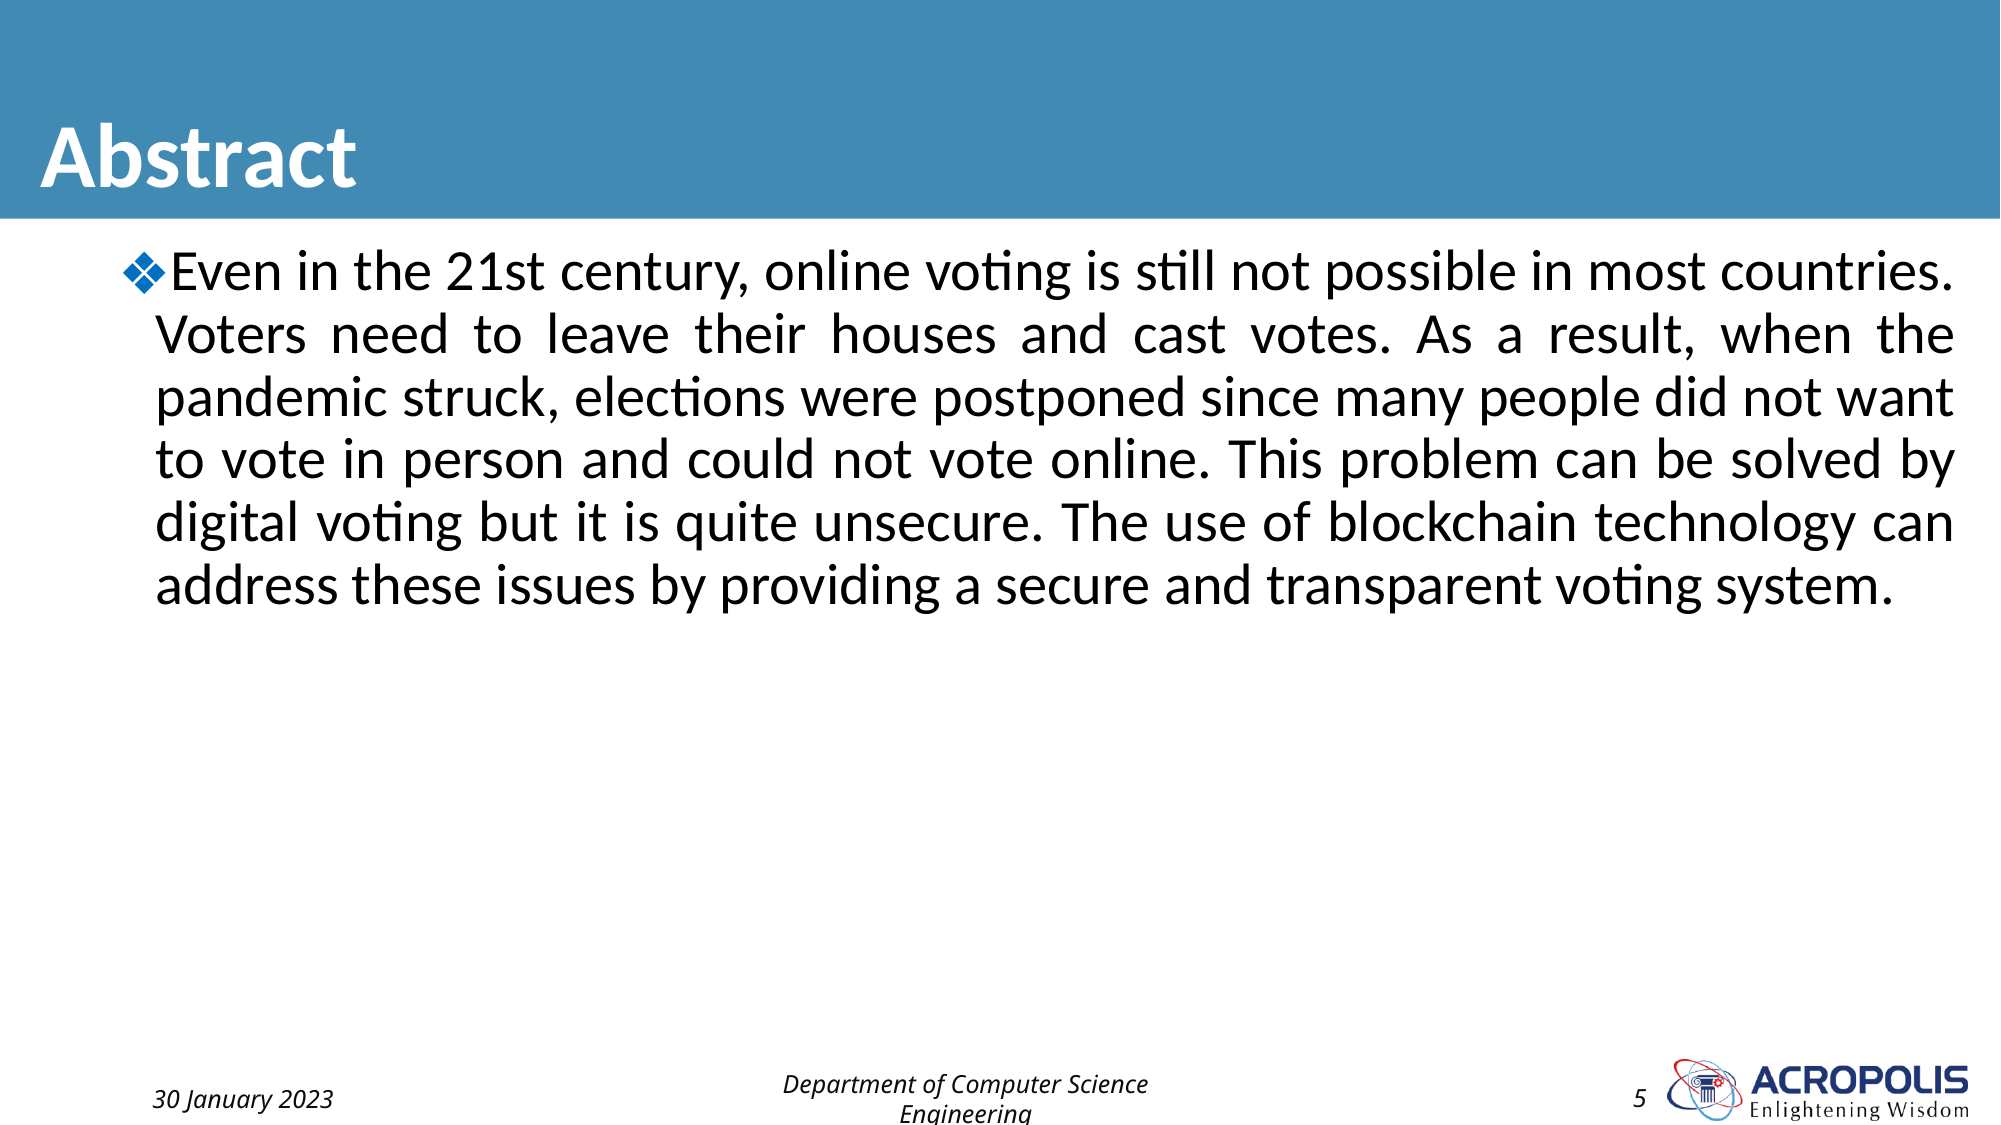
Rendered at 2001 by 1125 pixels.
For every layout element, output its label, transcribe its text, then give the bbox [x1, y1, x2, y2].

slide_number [137, 1076, 663, 1122]
title Abstract [25, 0, 1974, 214]
list Even in the 21st century, online voting is still not possible in most countries. Voters need to leave their houses and cast votes. As a result, when the pandemic struck, elections were postponed since many people did not want to vote in person and could not vote online. This problem can be solved by digital voting but it is quite unsecure. The use of blockchain technology can address these issues by providing a secure and transparent voting system. [28, 232, 1972, 1072]
footer Department of Computer Science Engineering [703, 1076, 1229, 1122]
picture [1667, 1072, 1968, 1121]
slide_number 5 [1436, 1076, 1662, 1122]
